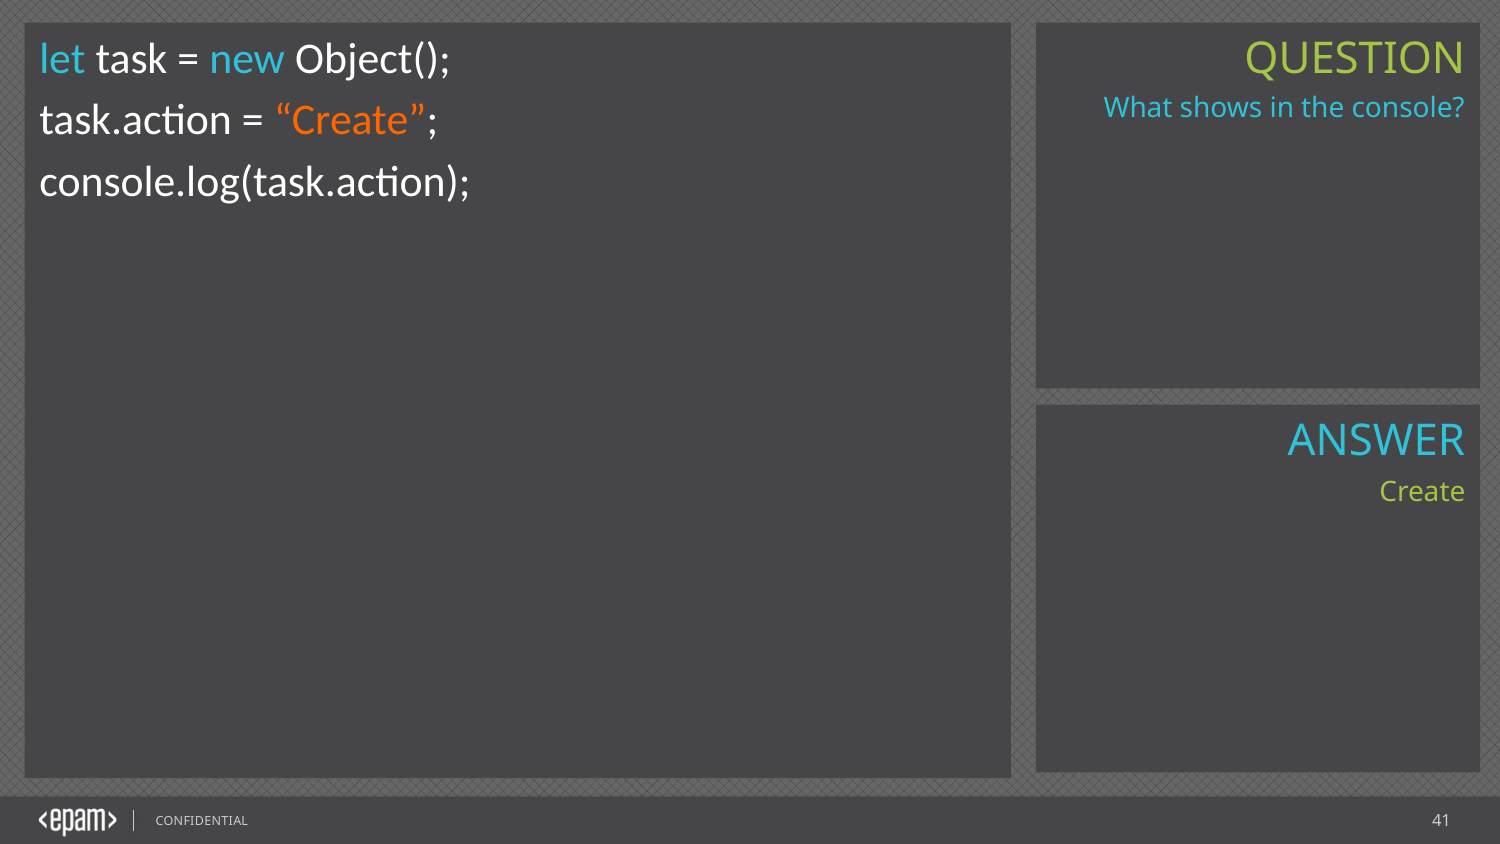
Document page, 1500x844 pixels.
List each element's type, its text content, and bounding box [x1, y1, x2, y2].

picture [38, 808, 117, 837]
list What shows in the console? [1035, 81, 1481, 389]
list let task = new Object(); task.action = “Create”; console.log(task.action); [24, 22, 1011, 779]
list Create [1035, 465, 1481, 773]
